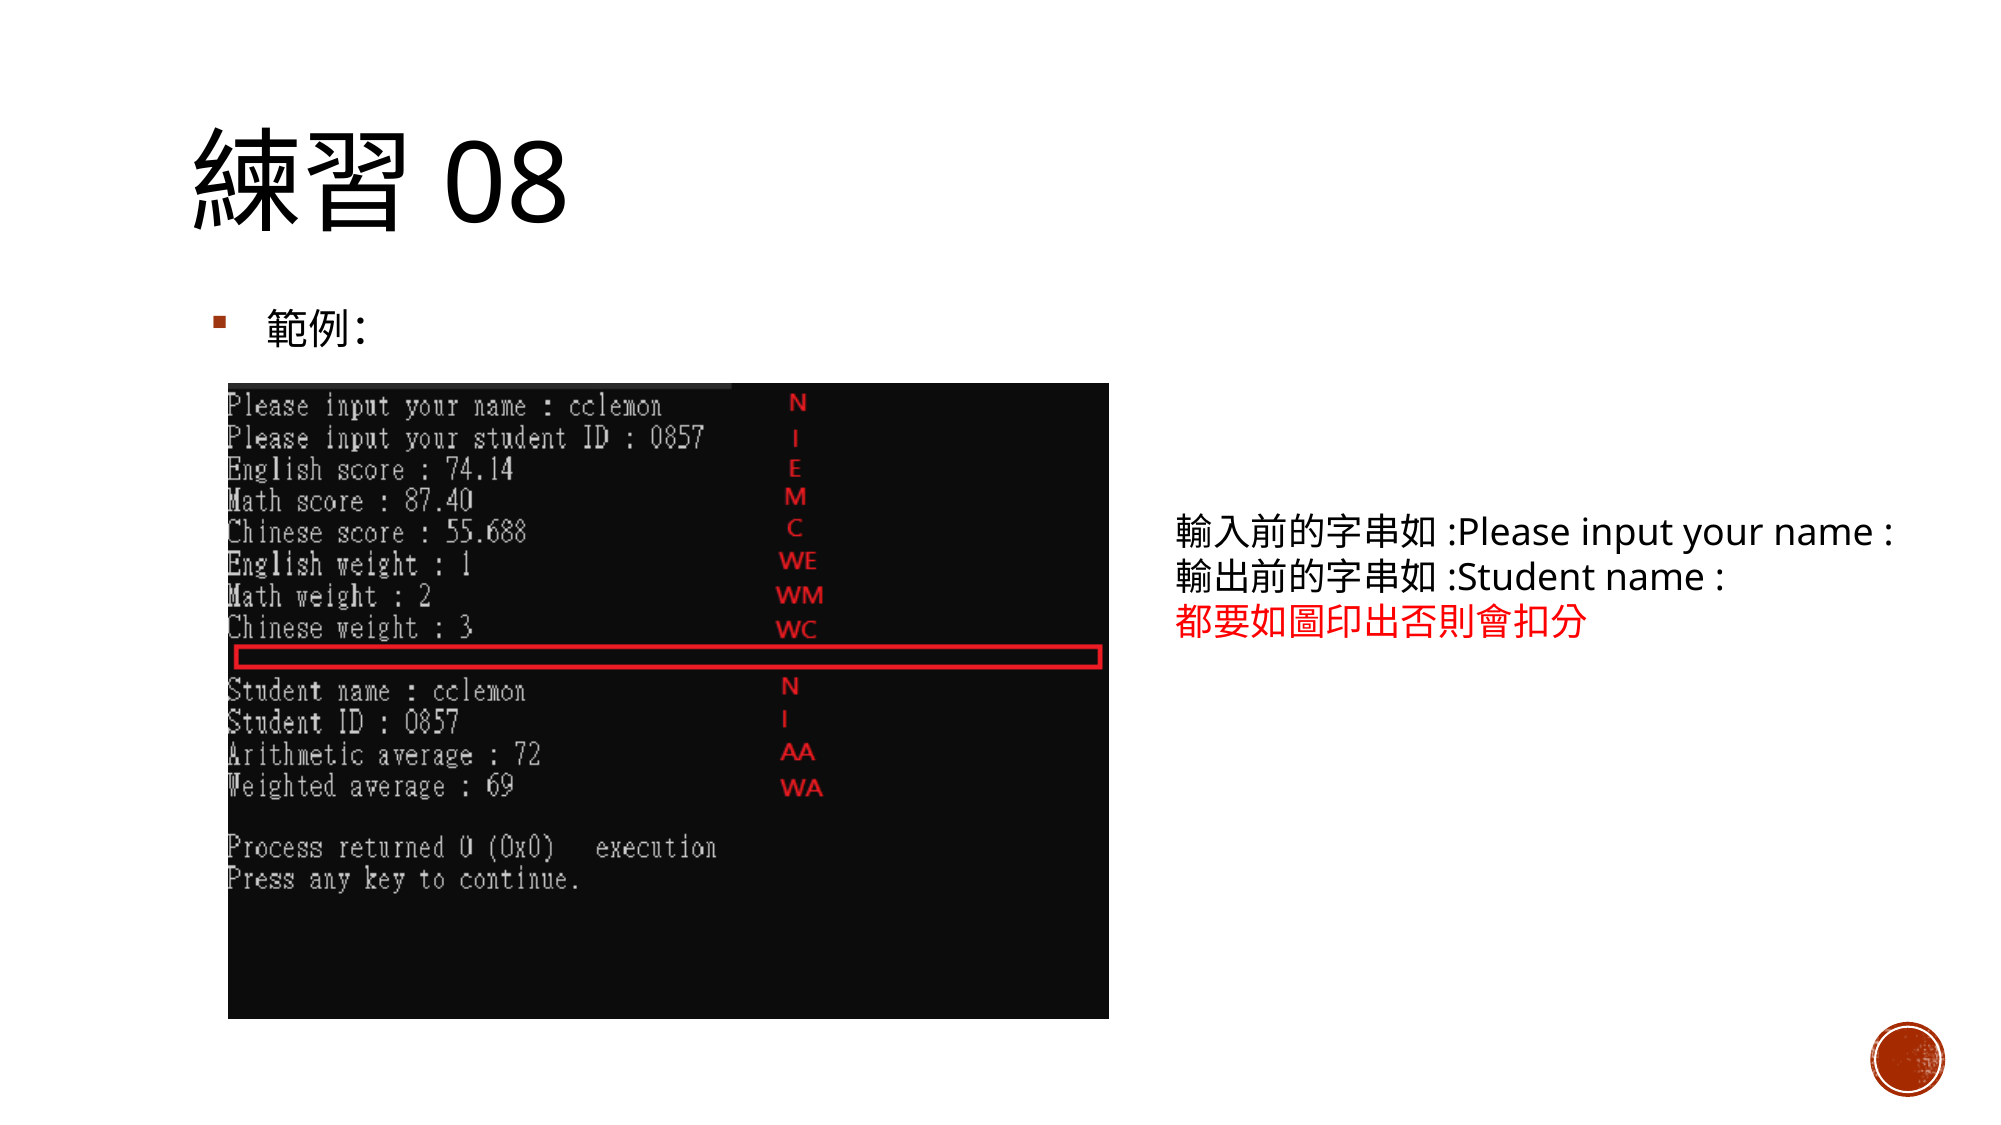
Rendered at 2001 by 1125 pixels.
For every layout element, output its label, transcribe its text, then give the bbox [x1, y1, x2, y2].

text_box 輸入前的字串如:Please input your name : 輸出前的字串如:Student name : 都要如圖印出否則會扣分 [1160, 500, 1914, 650]
list 範例： [175, 287, 1740, 609]
title 練習08 [175, 79, 1826, 292]
picture [228, 383, 1109, 1019]
